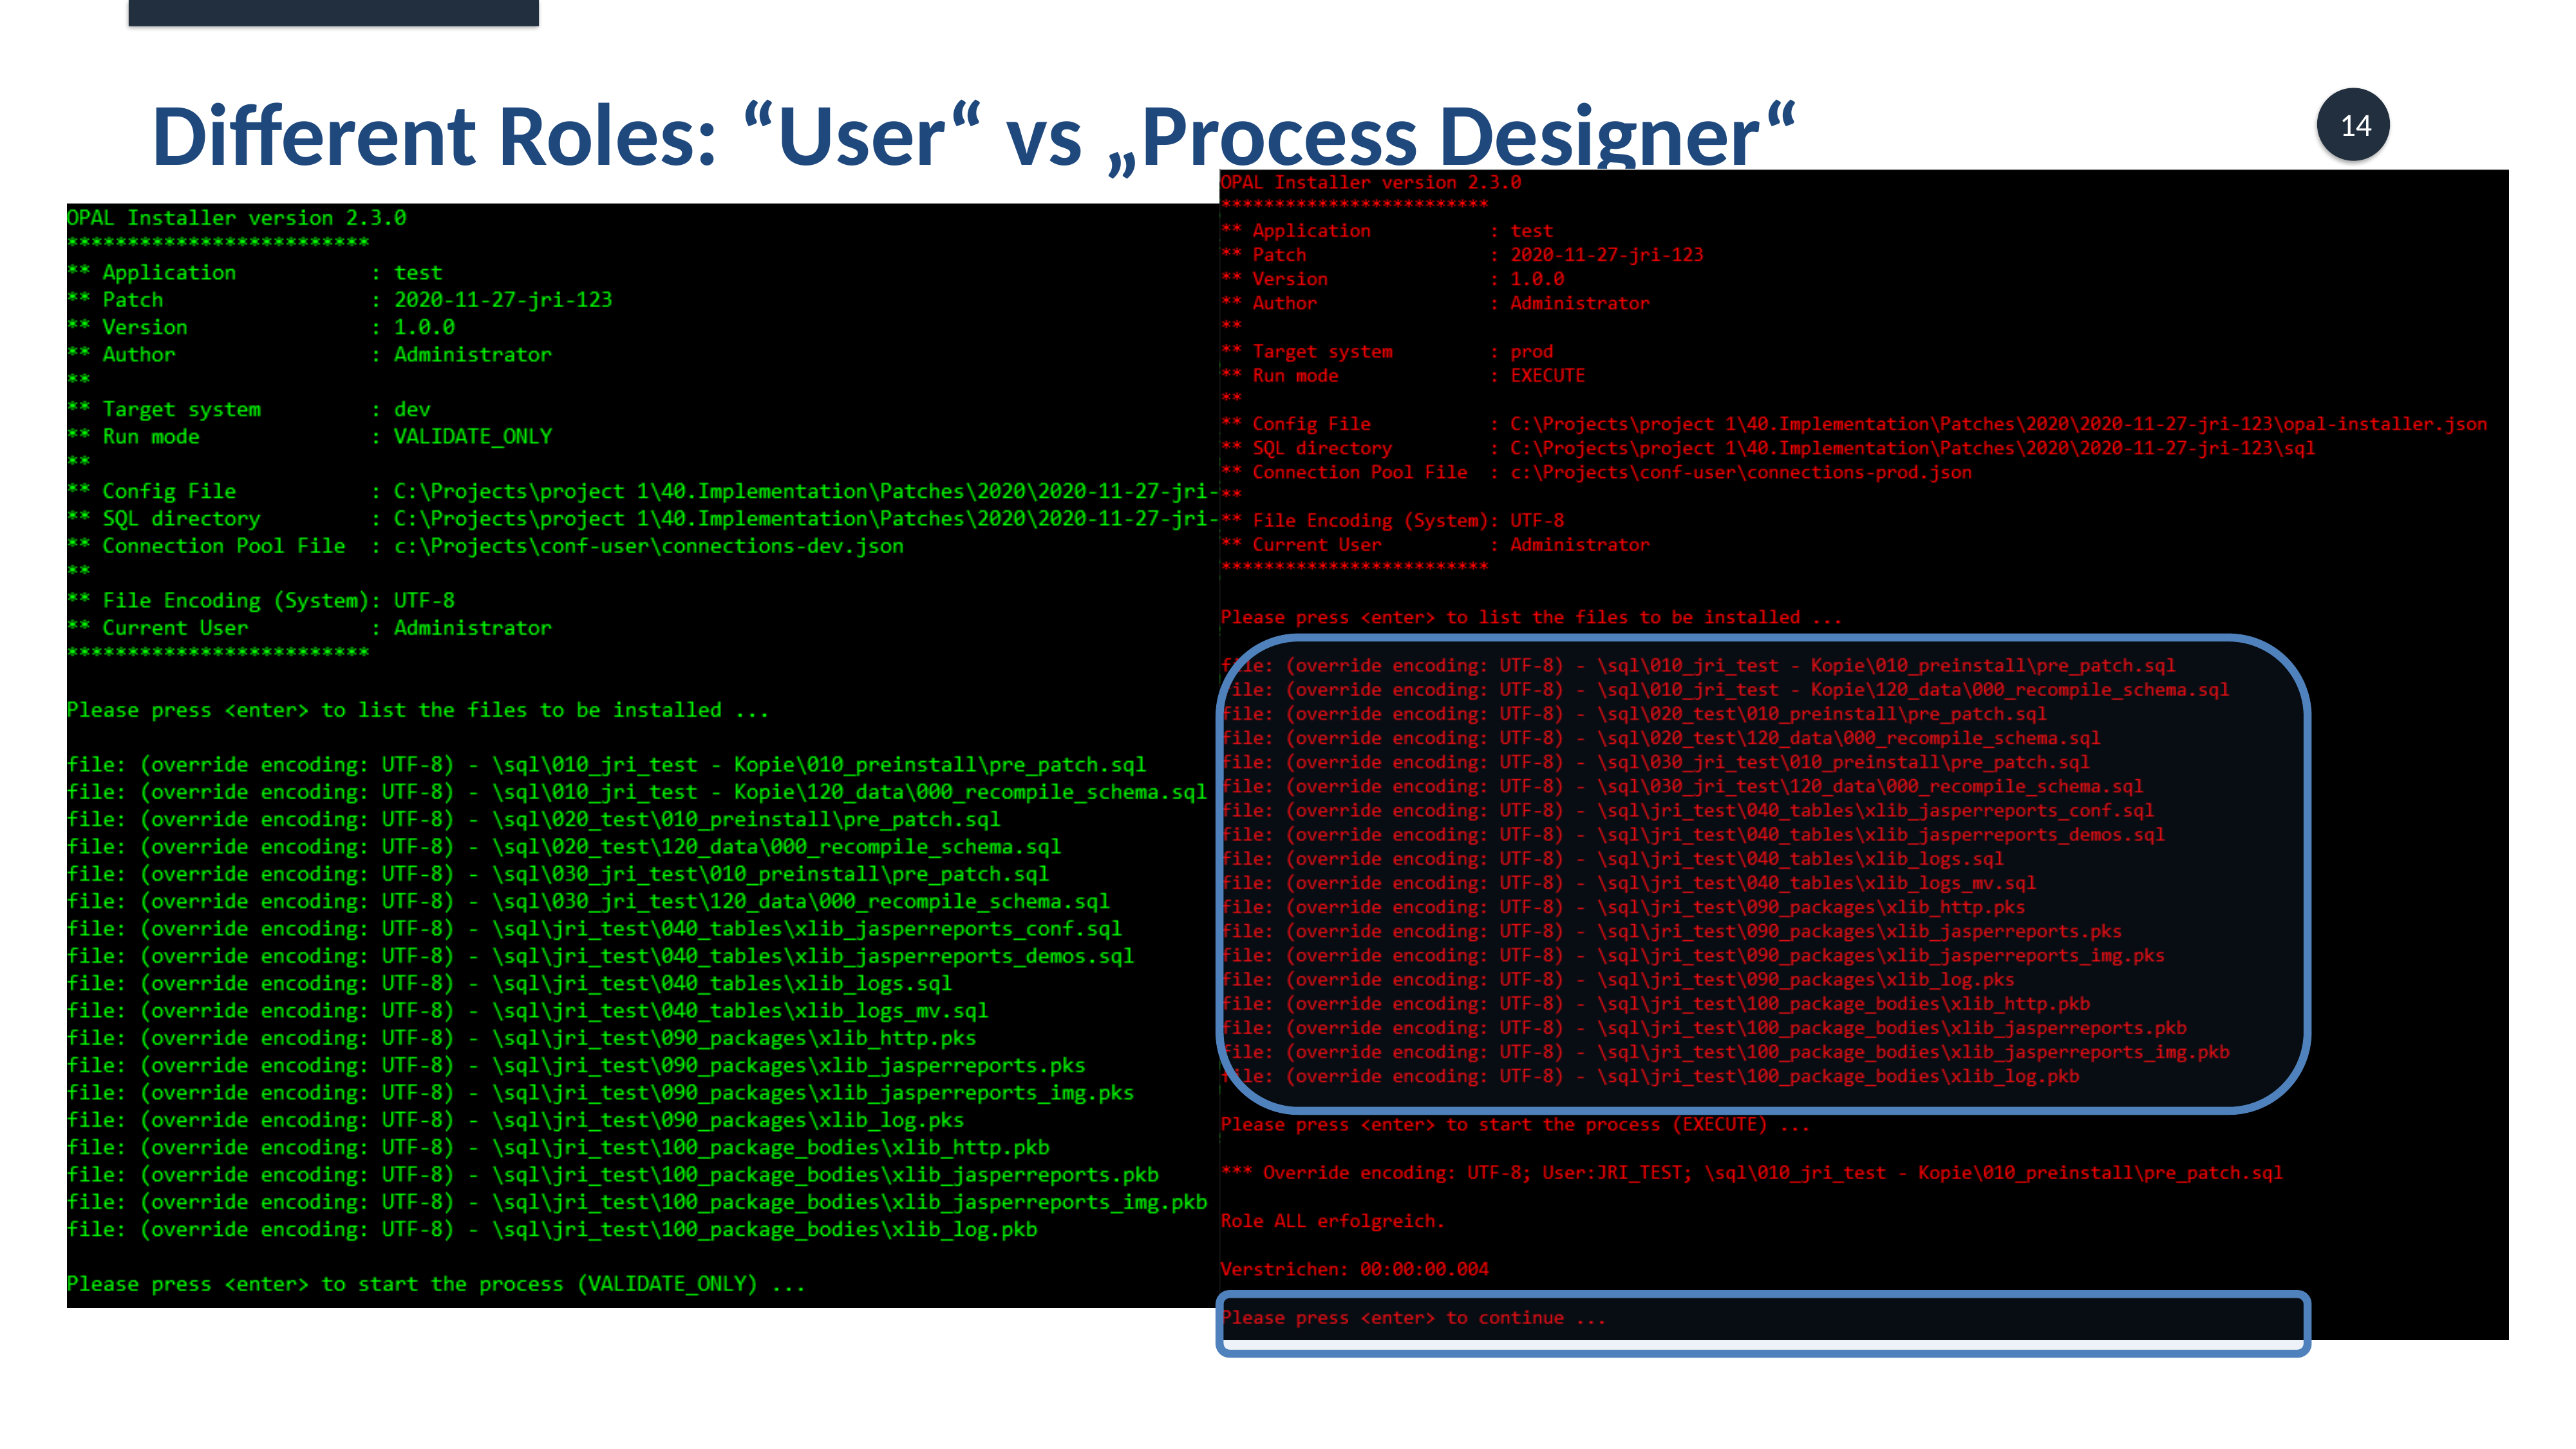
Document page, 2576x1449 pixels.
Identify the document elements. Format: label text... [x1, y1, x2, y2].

text_box [1219, 1343, 2308, 1354]
picture [66, 168, 2509, 1341]
title Different Roles: “User“ vs „Process Designer“ [129, 58, 2447, 199]
